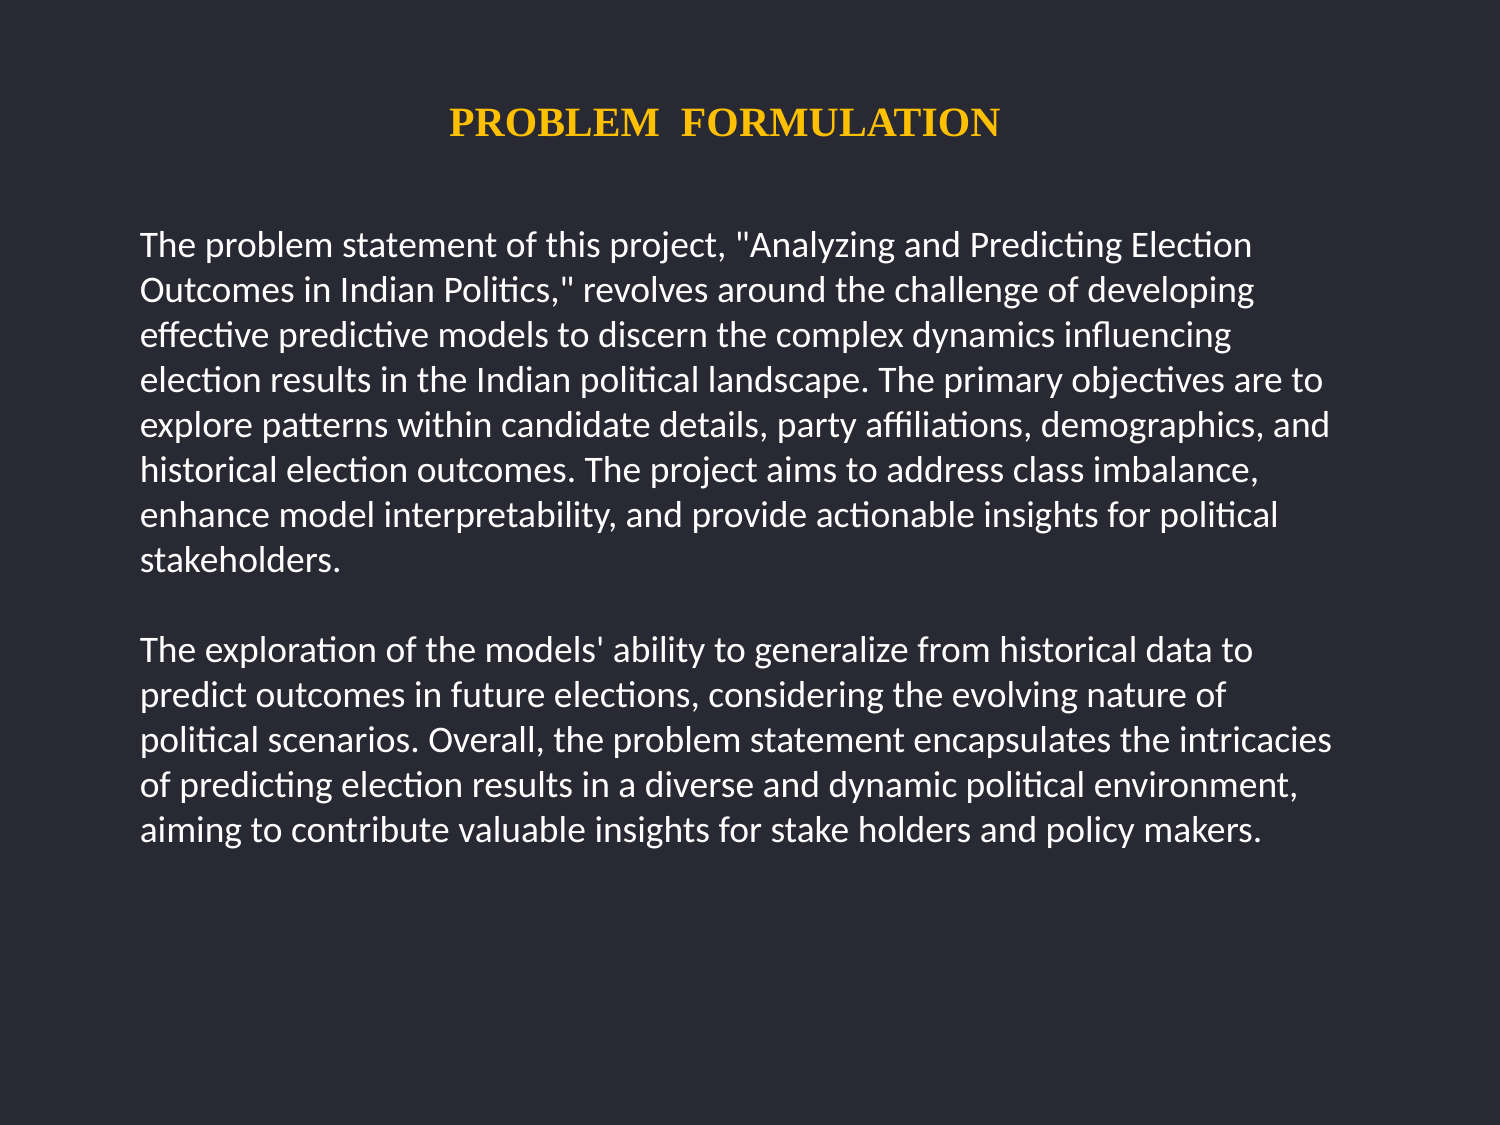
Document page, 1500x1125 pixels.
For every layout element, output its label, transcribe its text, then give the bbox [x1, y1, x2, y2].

text_box [99, 174, 1422, 1070]
text_box PROBLEM FORMULATION [349, 87, 1100, 153]
text_box The problem statement of this project, "Analyzing and Predicting Election Outcomes in Indian Politics," revolves around the challenge of developing effective predictive models to discern the complex dynamics influencing election results in the Indian political landscape. The primary objectives are to explore patterns within candidate details, party affiliations, demographics, and historical election outcomes. The project aims to address class imbalance, enhance model interpretability, and provide actionable insights for political stakeholders. The exploration of the models' ability to generalize from historical data to predict outcomes in future elections, considering the evolving nature of political scenarios. Overall, the problem statement encapsulates the intricacies of predicting election results in a diverse and dynamic political environment, aiming to contribute valuable insights for stake holders and policy makers. [125, 212, 1367, 948]
